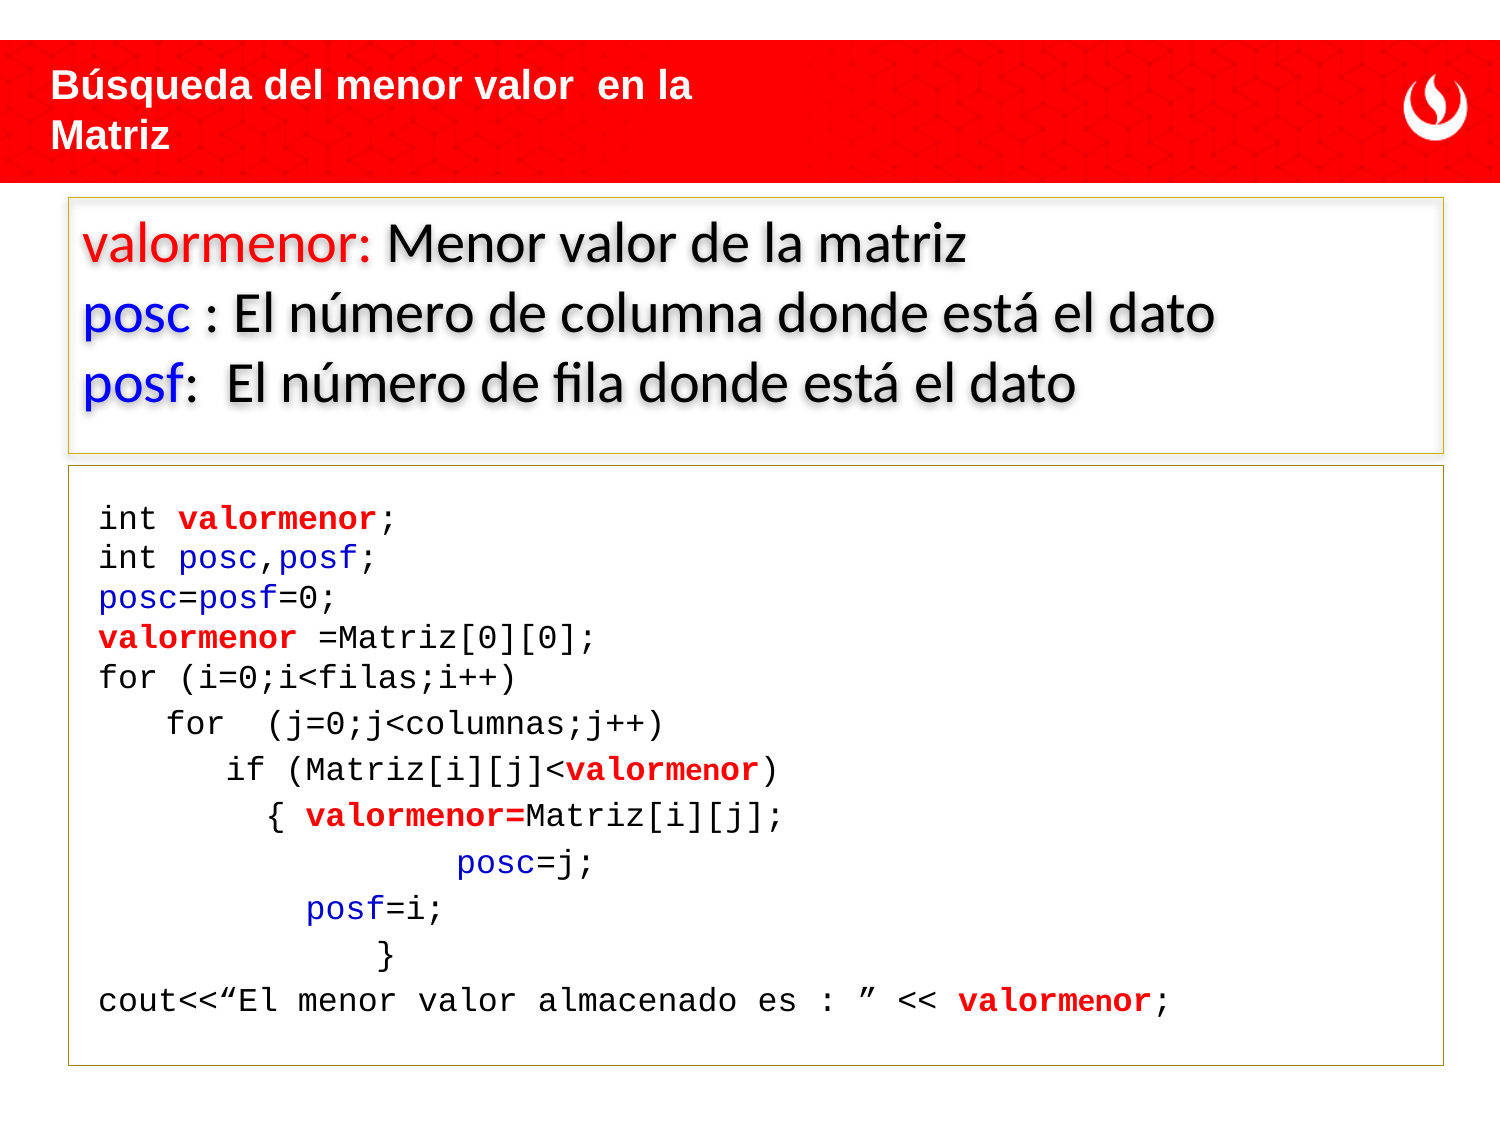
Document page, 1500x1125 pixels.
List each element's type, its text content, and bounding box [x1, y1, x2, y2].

list valormenor: Menor valor de la matriz posc : El número de columna donde está el dato posf: El número de fila donde está el dato [68, 197, 1444, 454]
text_box Búsqueda del menor valor en la Matriz [35, 50, 786, 165]
picture [0, 40, 1500, 183]
list int valormenor; int posc,posf; posc=posf=0; valormenor =Matriz[0][0]; for (i=0;i<filas;i++) for (j=0;j<columnas;j++) if (Matriz[i][j]<valormenor) { valormenor=Matriz[i][j]; posc=j; posf=i; } cout<<“El menor valor almacenado es : ” << valormenor; [68, 465, 1444, 1066]
